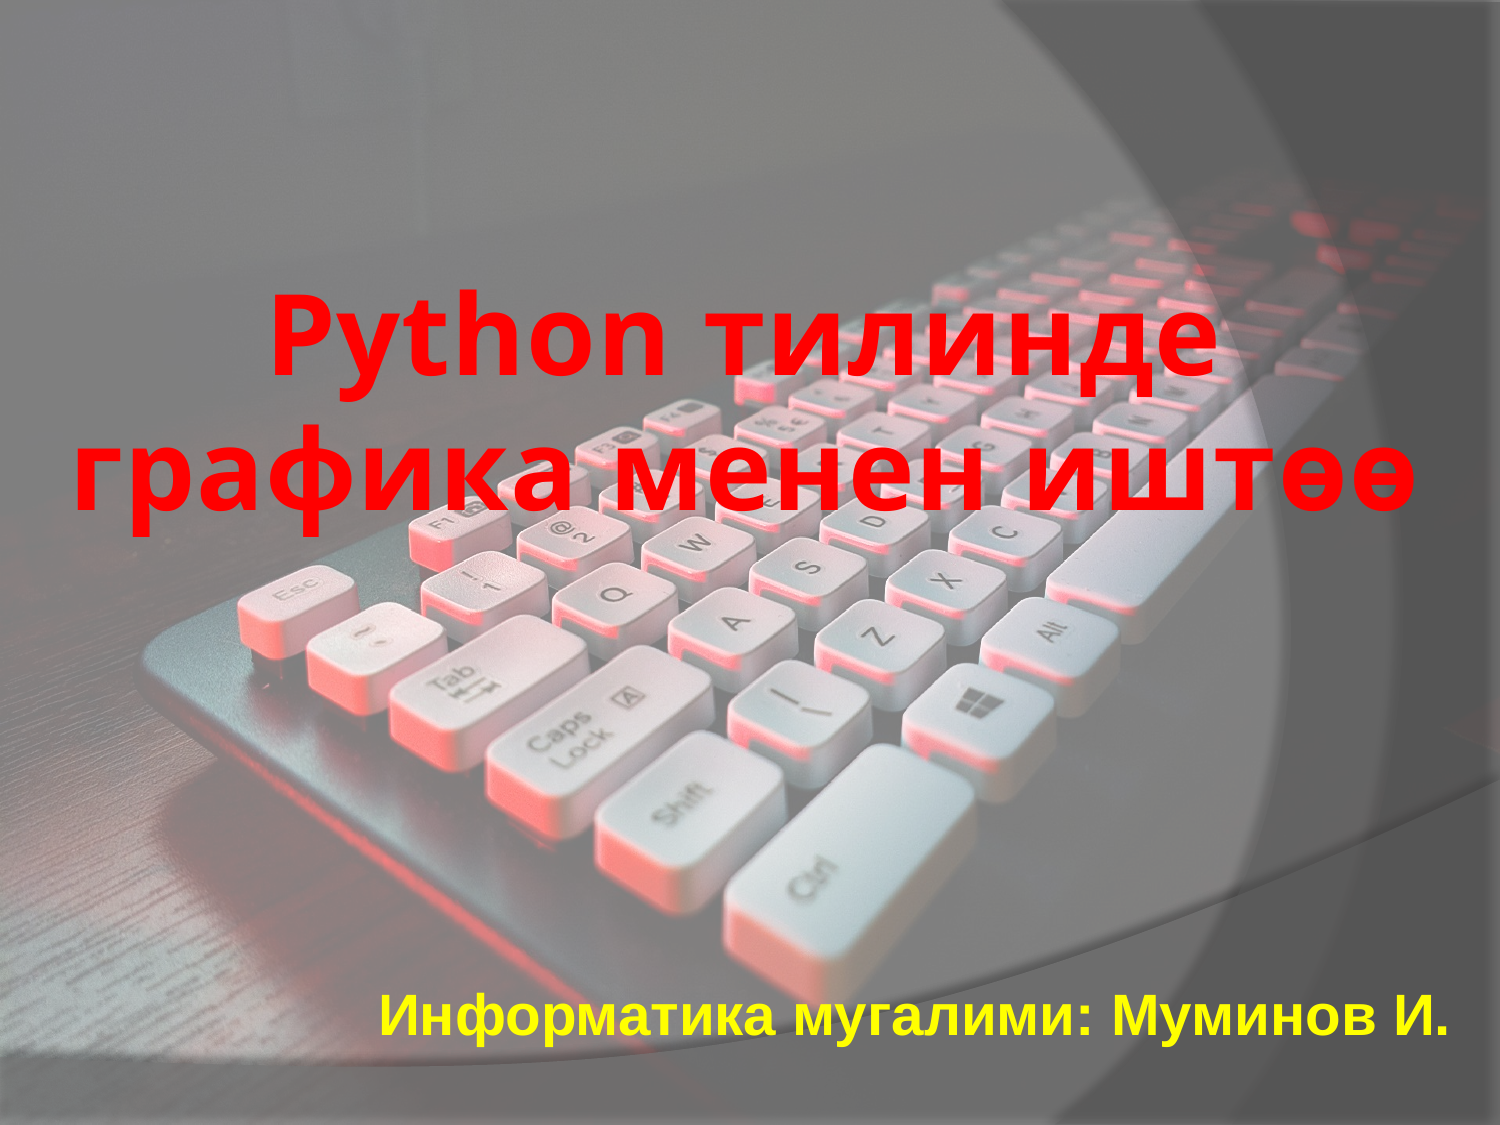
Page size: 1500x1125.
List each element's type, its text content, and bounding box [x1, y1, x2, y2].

subtitle Информатика мугалими: Муминов И. [313, 759, 1459, 1047]
title Python тилинде графика менен иштөө [41, 255, 1447, 728]
